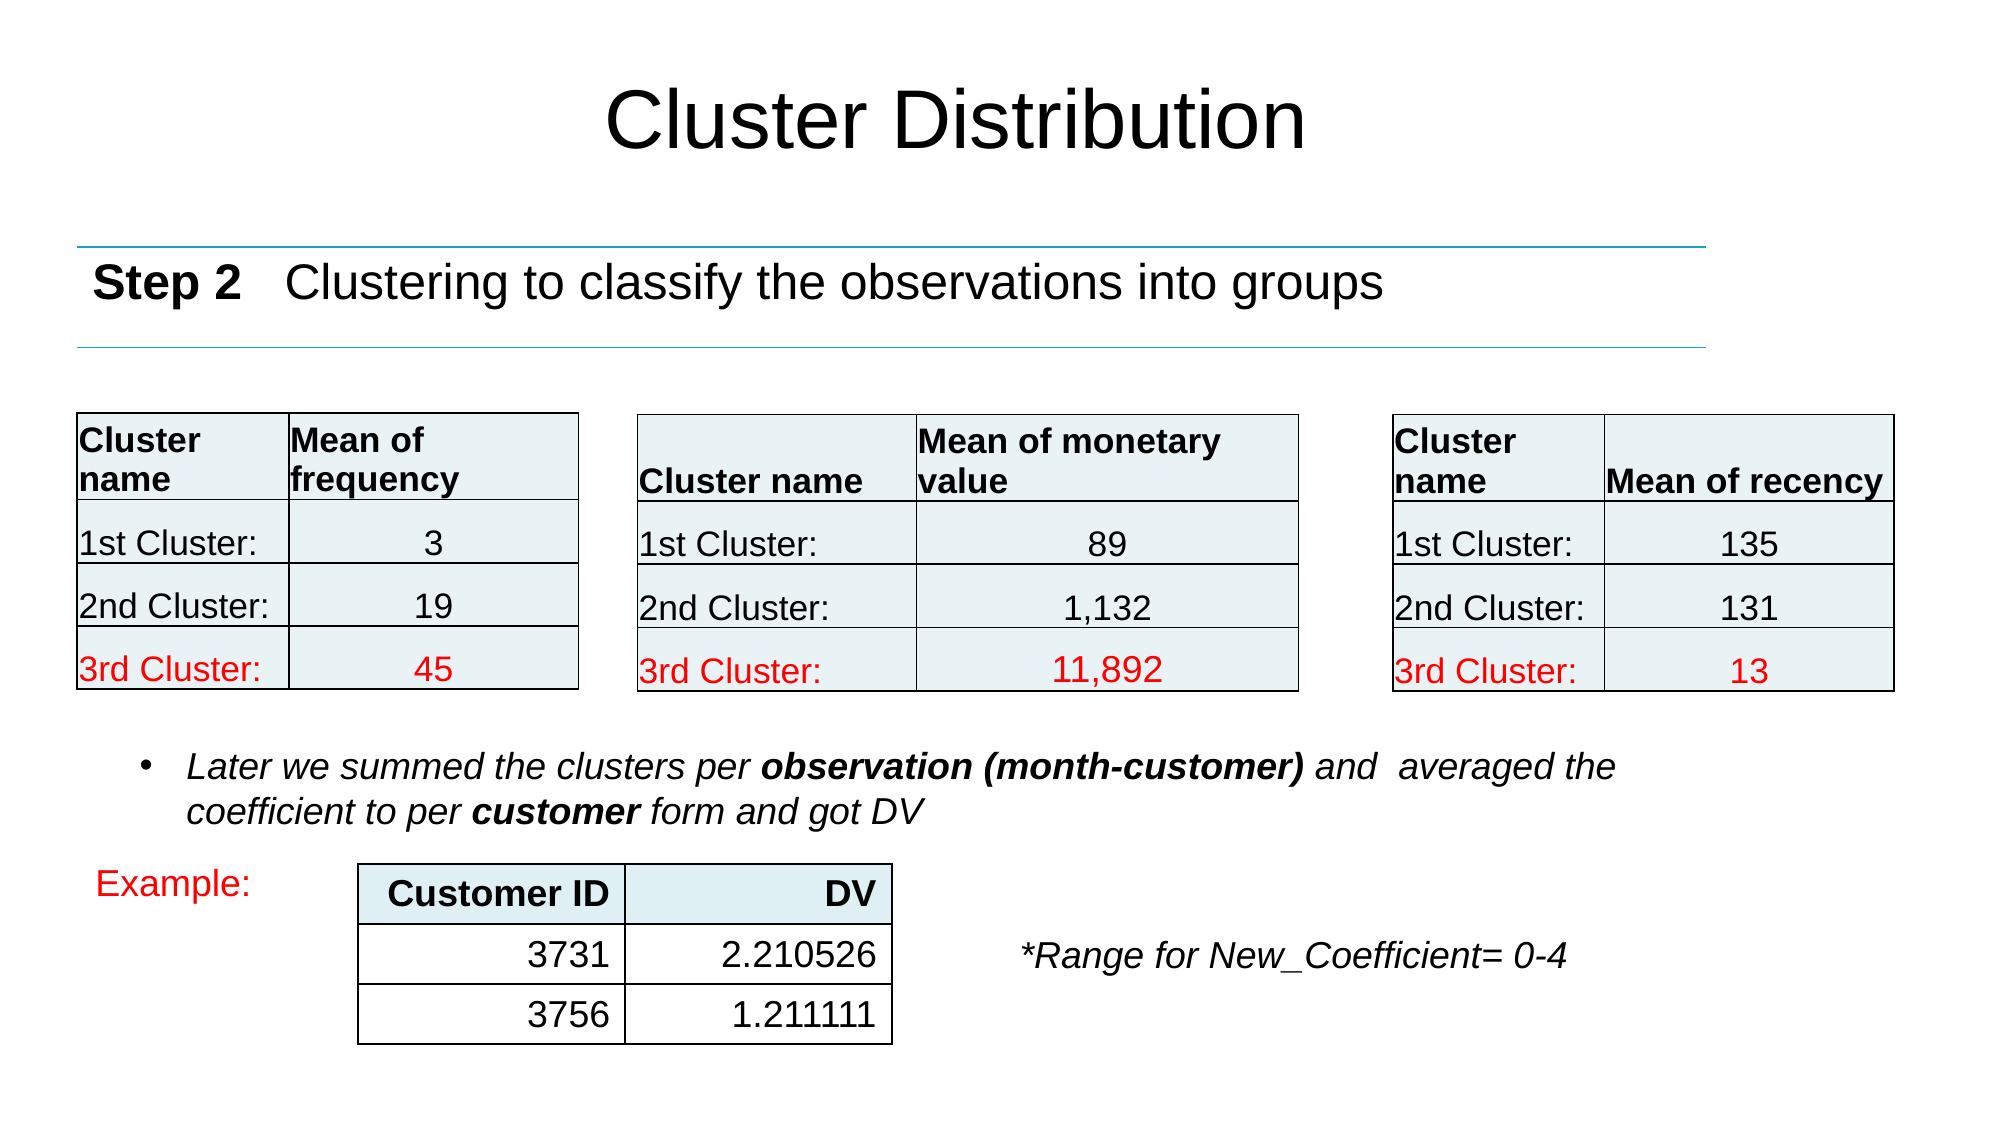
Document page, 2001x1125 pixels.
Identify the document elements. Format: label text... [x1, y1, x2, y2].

table_cell 131 [1605, 565, 1893, 627]
table_cell 3rd Cluster: [638, 628, 916, 690]
table_cell 13 [1605, 628, 1893, 690]
text_box Later we summed the clusters per observation (month-customer) and averaged the coefficient to per customer form and got DV [124, 734, 1756, 840]
table_header Step 2 [77, 248, 270, 347]
table_header Cluster name [1394, 415, 1604, 500]
table_cell 1st Cluster: [638, 502, 916, 563]
table_header Customer ID [359, 865, 624, 923]
text_box Cluster Distribution [242, 57, 1694, 173]
table_header Cluster name [638, 415, 916, 500]
table_header Clustering to classify the observations into groups [270, 248, 1706, 347]
table_header Mean of monetary value [917, 415, 1298, 500]
text_box *Range for New_Coefficient= 0-4 [1004, 923, 1628, 984]
table_cell 2nd Cluster: [78, 564, 288, 625]
table_cell 2nd Cluster: [1394, 565, 1604, 627]
table_cell 1st Cluster: [1394, 502, 1604, 563]
table_cell 45 [290, 627, 578, 688]
table_cell 19 [290, 564, 578, 625]
table_cell 3rd Cluster: [1394, 628, 1604, 690]
table_cell 1,132 [917, 565, 1298, 627]
table_cell 1.211111 [626, 985, 891, 1043]
text_box Example: [80, 851, 328, 912]
table_cell 3756 [359, 985, 624, 1043]
table_header Mean of recency [1605, 415, 1893, 500]
table_header DV [626, 865, 891, 923]
table_cell 89 [917, 502, 1298, 563]
table_cell 135 [1605, 502, 1893, 563]
table_cell 3rd Cluster: [78, 627, 288, 688]
table_header Cluster name [78, 414, 288, 499]
table_cell 3 [290, 500, 578, 562]
table_cell 3731 [359, 925, 624, 983]
table_cell 2.210526 [626, 925, 891, 983]
table_cell 11,892 [917, 628, 1298, 690]
table_cell 1st Cluster: [78, 500, 288, 562]
table_cell 2nd Cluster: [638, 565, 916, 627]
table_header Mean of frequency [290, 414, 578, 499]
